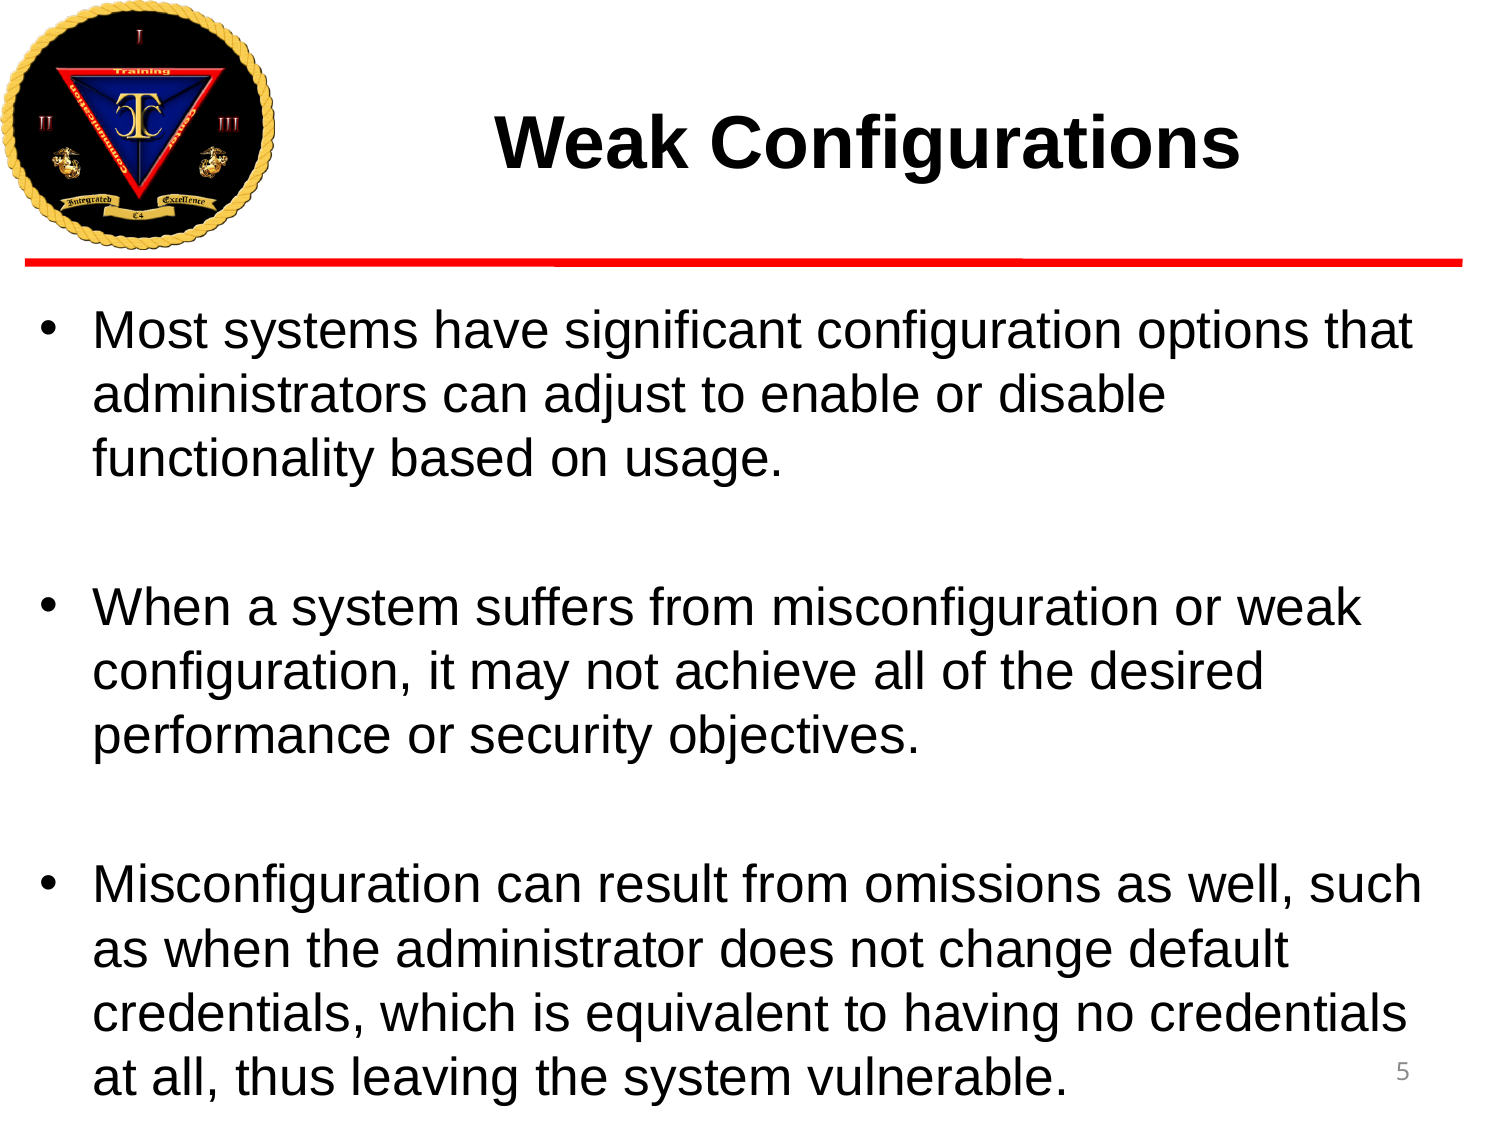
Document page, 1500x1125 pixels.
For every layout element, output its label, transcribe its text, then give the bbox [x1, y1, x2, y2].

picture [0, 0, 275, 250]
title Weak Configurations [274, 44, 1463, 233]
list Most systems have significant configuration options that administrators can adjust to enable or disable functionality based on usage. When a system suffers from misconfiguration or weak configuration, it may not achieve all of the desired performance or security objectives. Misconfiguration can result from omissions as well, such as when the administrator does not change default credentials, which is equivalent to having no credentials at all, thus leaving the system vulnerable. [24, 287, 1463, 1125]
slide_number 5 [1074, 1042, 1425, 1103]
